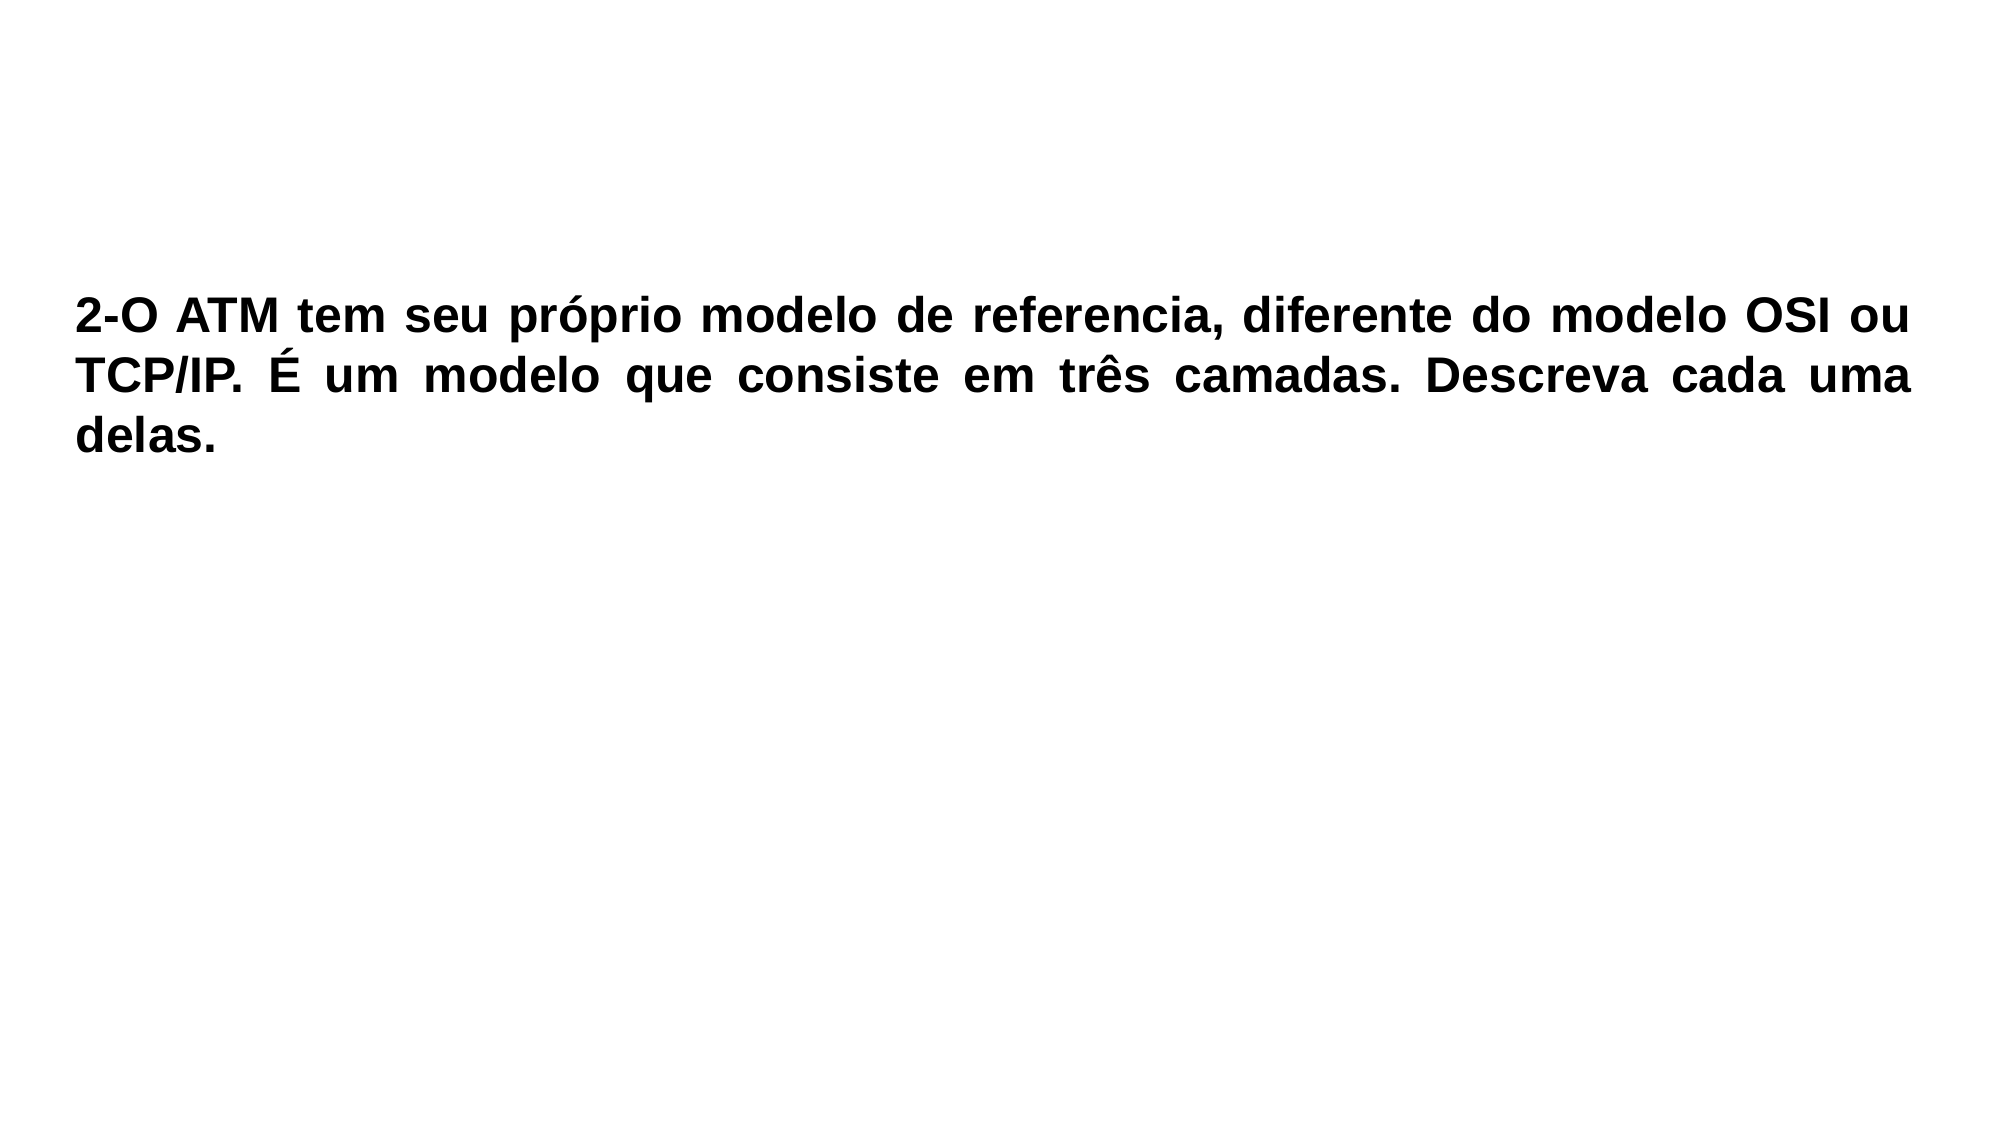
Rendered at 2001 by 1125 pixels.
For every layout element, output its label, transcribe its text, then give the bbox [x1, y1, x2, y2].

text_box 2-O ATM tem seu próprio modelo de referencia, diferente do modelo OSI ou TCP/IP. É um modelo que consiste em três camadas. Descreva cada uma delas. [61, 274, 1928, 517]
